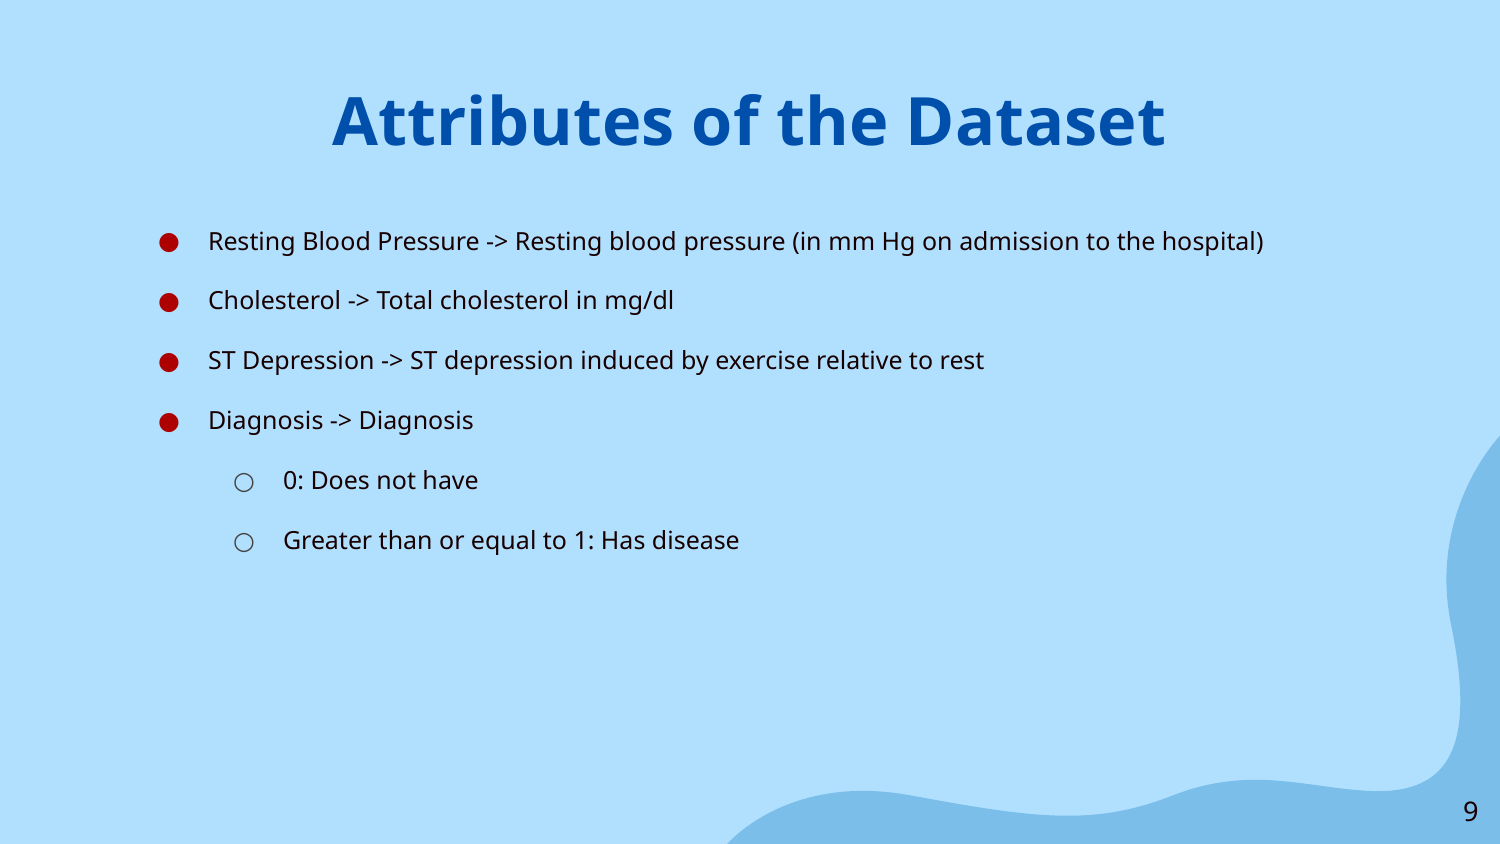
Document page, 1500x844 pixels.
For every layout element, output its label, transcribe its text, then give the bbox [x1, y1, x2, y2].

list Resting Blood Pressure -> Resting blood pressure (in mm Hg on admission to the hospital) Cholesterol -> Total cholesterol in mg/dl ST Depression -> ST depression induced by exercise relative to rest Diagnosis -> Diagnosis 0: Does not have Greater than or equal to 1: Has disease [118, 180, 1382, 750]
title Attributes of the Dataset [118, 63, 1382, 161]
slide_number ‹#› [1403, 779, 1494, 844]
